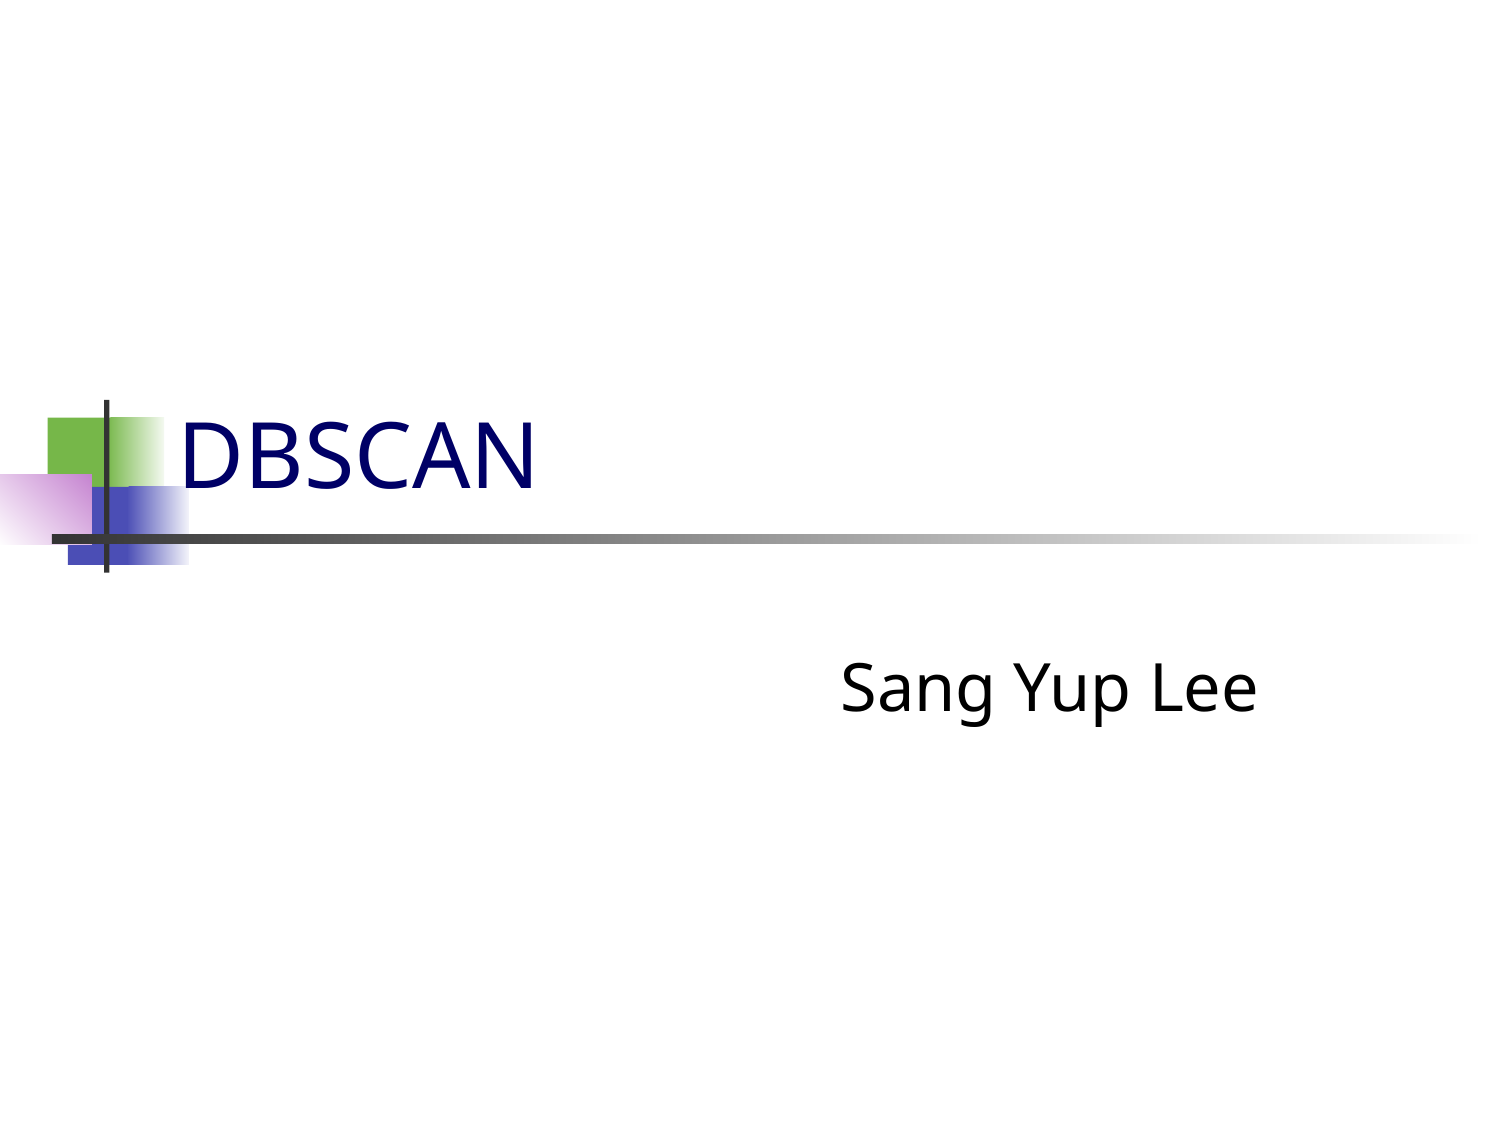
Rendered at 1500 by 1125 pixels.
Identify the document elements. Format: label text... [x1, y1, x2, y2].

title DBSCAN [162, 275, 1438, 515]
subtitle Sang Yup Lee [225, 637, 1275, 925]
